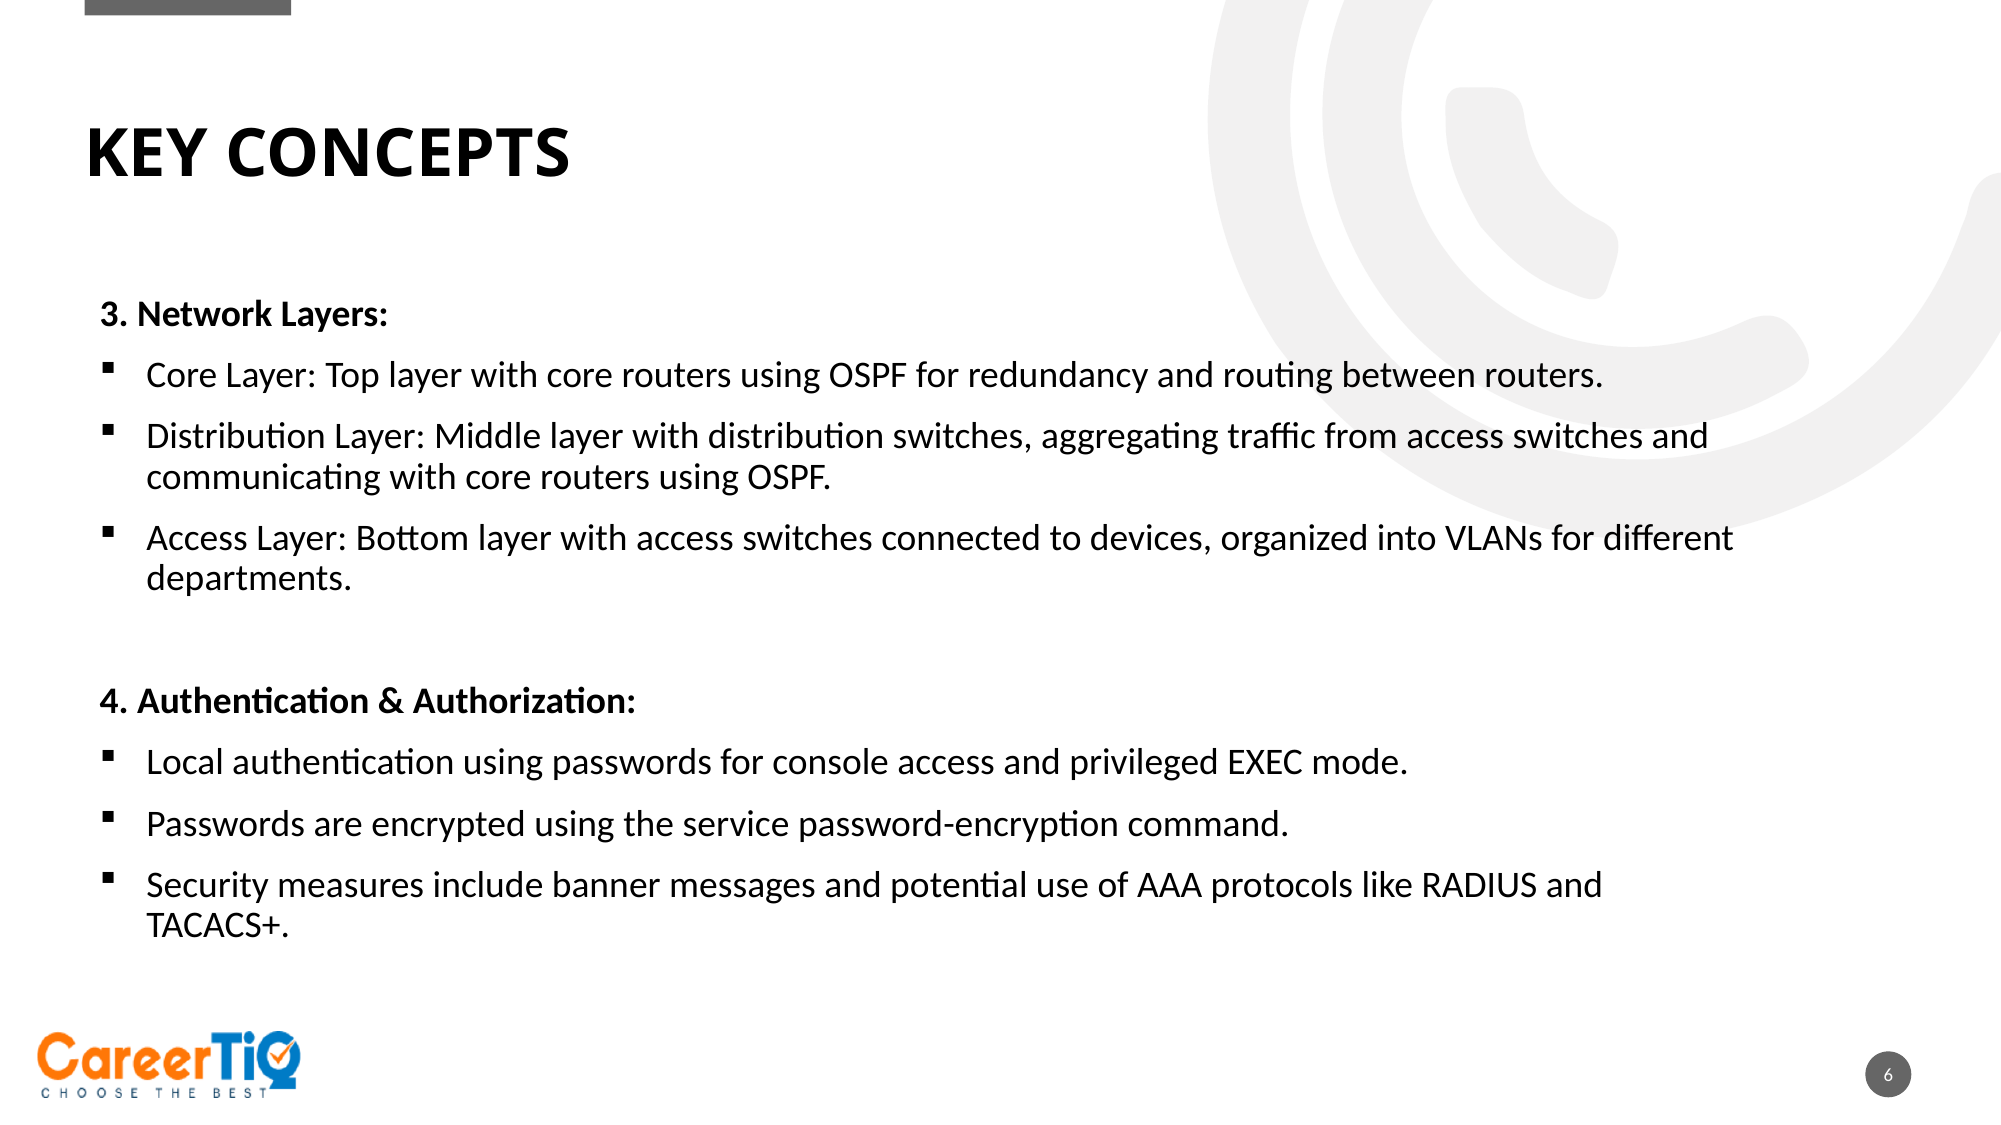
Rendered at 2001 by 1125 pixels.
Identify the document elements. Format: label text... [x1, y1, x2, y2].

list 3. Network Layers: Core Layer: Top layer with core routers using OSPF for redundancy and routing between routers. Distribution Layer: Middle layer with distribution switches, aggregating traffic from access switches and communicating with core routers using OSPF. Access Layer: Bottom layer with access switches connected to devices, organized into VLANs for different departments. 4. Authentication & Authorization: Local authentication using passwords for console access and privileged EXEC mode. Passwords are encrypted using the service password-encryption command. Security measures include banner messages and potential use of AAA protocols like RADIUS and TACACS+. [84, 229, 1763, 1011]
slide_number 6 [1864, 1059, 1913, 1090]
picture [17, 1013, 314, 1115]
title Key concepts [84, 40, 1914, 192]
